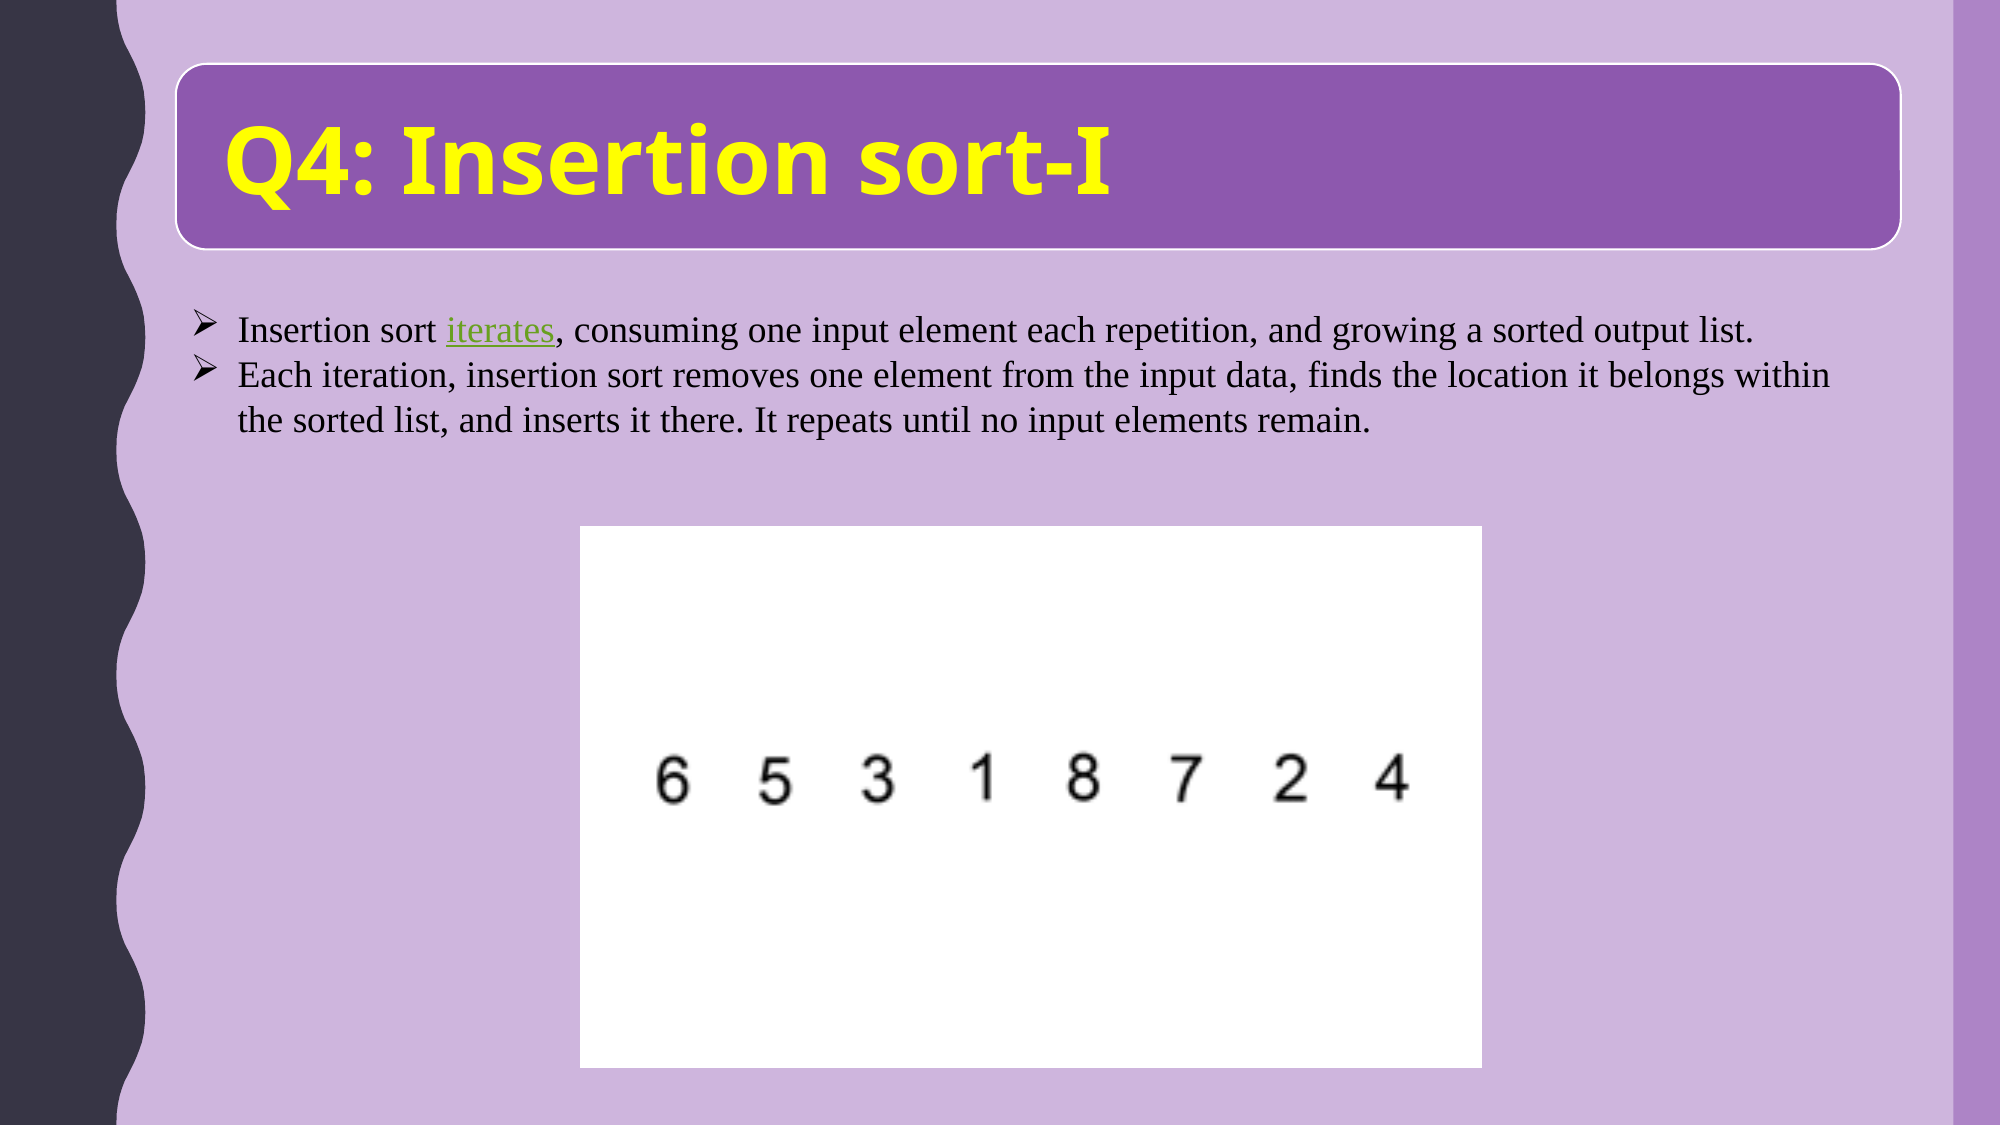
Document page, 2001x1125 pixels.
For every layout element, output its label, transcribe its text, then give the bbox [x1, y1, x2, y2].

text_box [176, 71, 1901, 251]
picture [580, 526, 1482, 1068]
text_box Insertion sort iterates, consuming one input element each repetition, and growing a sorted output list. Each iteration, insertion sort removes one element from the input data, finds the location it belongs within the sorted list, and inserts it there. It repeats until no input elements remain. [175, 297, 1901, 448]
